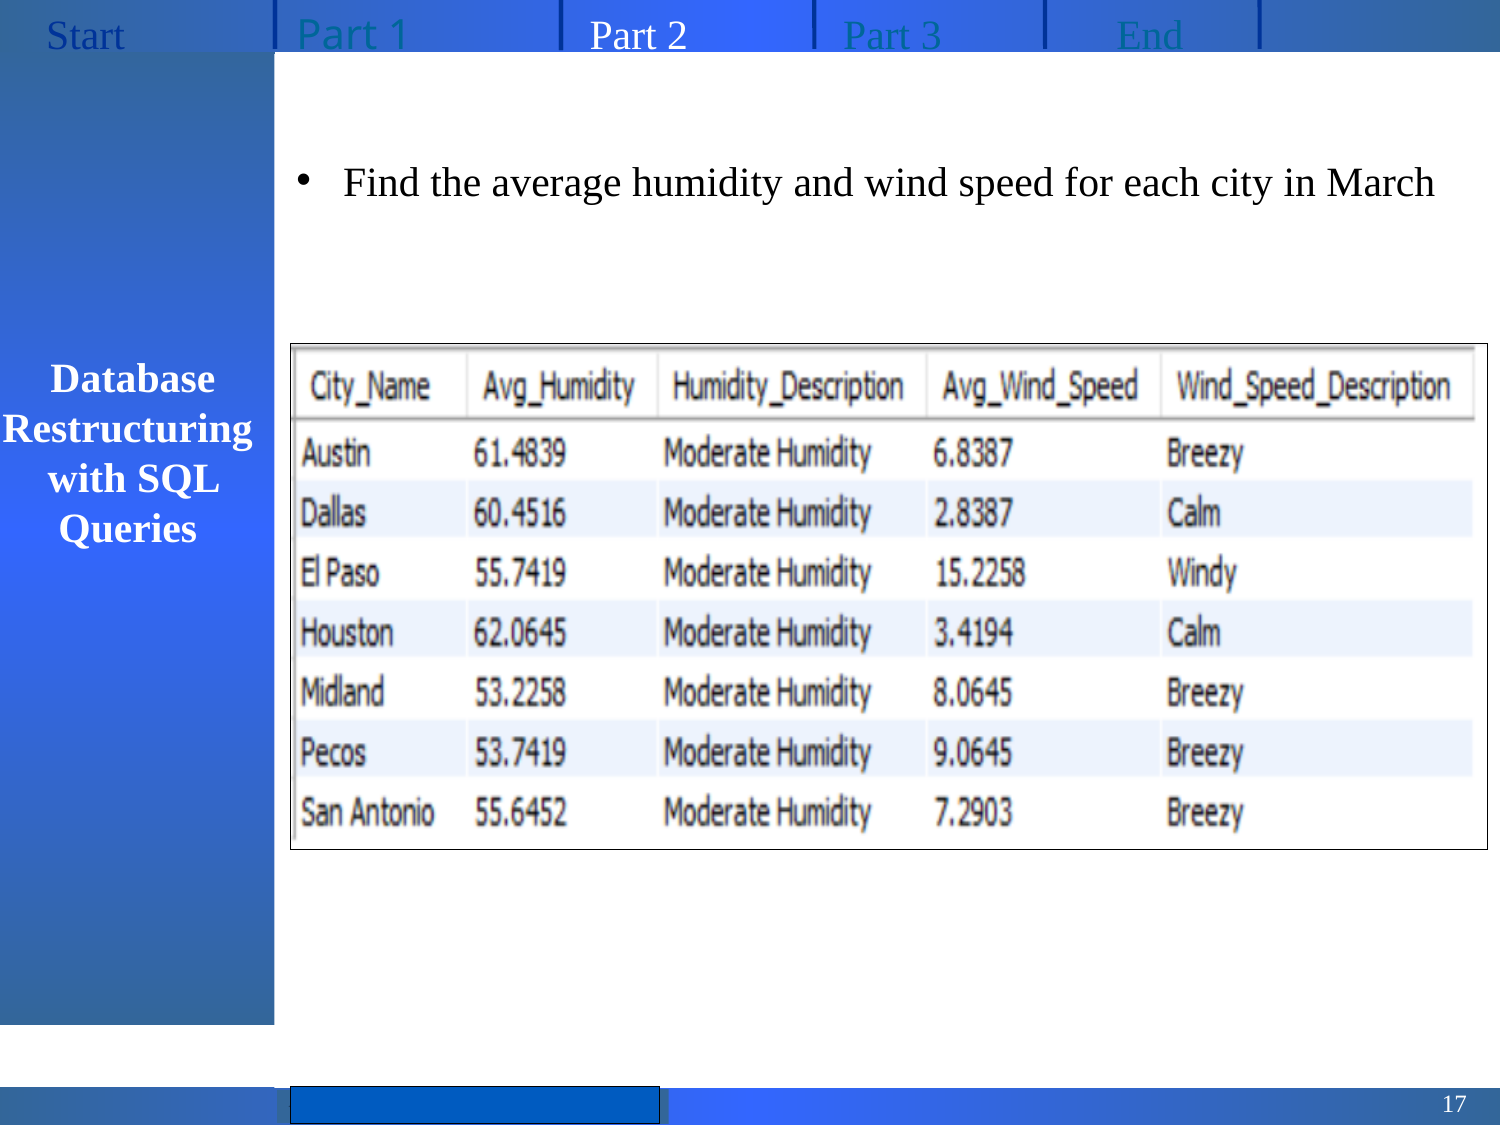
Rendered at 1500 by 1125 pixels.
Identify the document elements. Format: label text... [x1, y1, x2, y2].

text_box [290, 1086, 660, 1124]
picture [290, 343, 1489, 850]
text_box Database Restructuring with SQL Queries [0, 343, 280, 559]
text_box [762, 1088, 767, 1125]
text_box Part 3 [828, 0, 1047, 65]
text_box Start [0, 0, 281, 65]
text_box End [1047, 0, 1253, 65]
text_box Part 2 [574, 0, 828, 65]
text_box Find the average humidity and wind speed for each city in March [281, 146, 1488, 212]
text_box [697, 1088, 701, 1125]
text_box Part 1 [281, 0, 574, 65]
